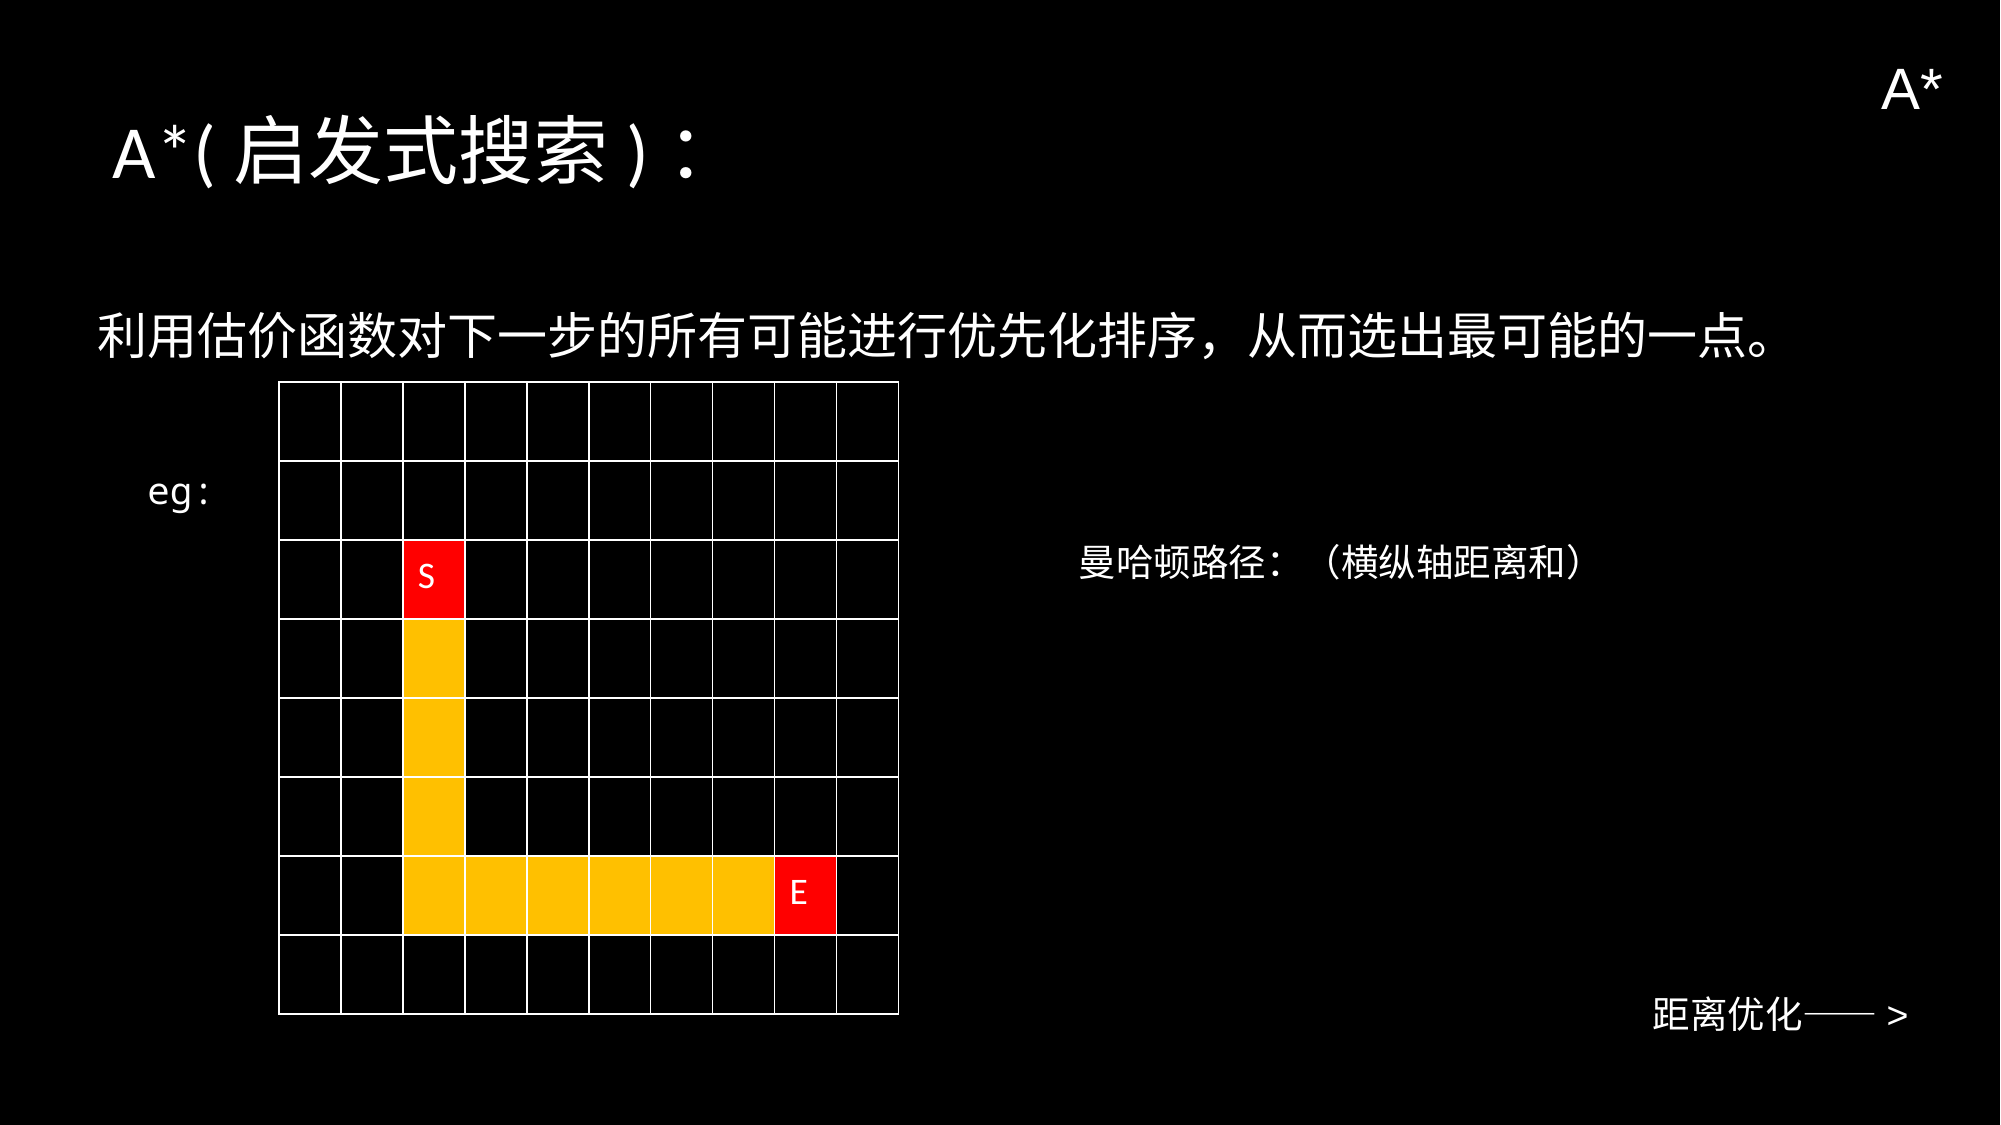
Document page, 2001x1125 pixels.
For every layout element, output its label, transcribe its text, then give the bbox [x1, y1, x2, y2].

table_header [590, 383, 650, 460]
text_box eg: [132, 459, 230, 565]
table_cell [590, 778, 650, 855]
table_cell [713, 778, 774, 855]
table_cell [651, 936, 712, 1013]
title A* [137, 34, 1958, 138]
text_box 曼哈顿路径：（横纵轴距离和） [1064, 531, 1904, 637]
table_cell [590, 699, 650, 776]
table_cell [590, 857, 650, 934]
table_cell E [775, 857, 836, 934]
table_cell [837, 620, 898, 697]
table_cell [280, 541, 340, 618]
table_header [775, 383, 836, 460]
table_cell [837, 857, 898, 934]
table_cell [590, 620, 650, 697]
table_header [280, 383, 340, 460]
table_cell [280, 778, 340, 855]
table_cell [713, 699, 774, 776]
table_cell [466, 857, 526, 934]
table_cell [466, 541, 526, 618]
table_cell [837, 462, 898, 539]
table_cell [713, 620, 774, 697]
table_cell [528, 778, 588, 855]
table_cell [404, 778, 464, 855]
table_cell [651, 462, 712, 539]
table_cell [342, 620, 402, 697]
table_cell [651, 620, 712, 697]
table_cell [775, 778, 836, 855]
table_cell [404, 620, 464, 697]
table_cell [837, 778, 898, 855]
table_cell [466, 462, 526, 539]
table_cell [837, 699, 898, 776]
table_cell [528, 541, 588, 618]
table_cell [280, 620, 340, 697]
table_cell [404, 857, 464, 934]
table_cell S [404, 541, 464, 618]
table_cell [404, 462, 464, 539]
table_cell [590, 462, 650, 539]
list 利用估价函数对下一步的所有可能进行优先化排序，从而选出最可能的一点。 [82, 219, 1921, 451]
table_cell [280, 857, 340, 934]
table_cell [528, 462, 588, 539]
text_box A*(启发式搜索)： [97, 96, 758, 202]
table_cell [342, 699, 402, 776]
table_cell [590, 541, 650, 618]
text_box 距离优化——> [1638, 983, 1924, 1044]
table_cell [342, 778, 402, 855]
table_cell [466, 699, 526, 776]
table_header [837, 383, 898, 460]
table_cell [775, 462, 836, 539]
table_header [651, 383, 712, 460]
table_cell [837, 541, 898, 618]
table_cell [466, 778, 526, 855]
table_cell [651, 857, 712, 934]
table_cell [342, 541, 402, 618]
table_header [713, 383, 774, 460]
table_cell [590, 936, 650, 1013]
table_cell [713, 541, 774, 618]
table_cell [466, 936, 526, 1013]
table_cell [404, 699, 464, 776]
table_cell [280, 936, 340, 1013]
table_cell [280, 699, 340, 776]
table_cell [342, 857, 402, 934]
table_header [528, 383, 588, 460]
table_cell [651, 699, 712, 776]
table_cell [775, 620, 836, 697]
table_cell [775, 936, 836, 1013]
table_cell [651, 778, 712, 855]
table_cell [342, 462, 402, 539]
table_cell [528, 620, 588, 697]
table_cell [713, 936, 774, 1013]
table_cell [713, 857, 774, 934]
table_cell [342, 936, 402, 1013]
table_cell [280, 462, 340, 539]
table_cell [837, 936, 898, 1013]
table_cell [775, 541, 836, 618]
table_cell [528, 699, 588, 776]
table_cell [528, 857, 588, 934]
table_cell [651, 541, 712, 618]
table_cell [713, 462, 774, 539]
table_cell [528, 936, 588, 1013]
table_cell [404, 936, 464, 1013]
table_cell [466, 620, 526, 697]
table_header [466, 383, 526, 460]
table_cell [775, 699, 836, 776]
table_header [404, 383, 464, 460]
table_header [342, 383, 402, 460]
